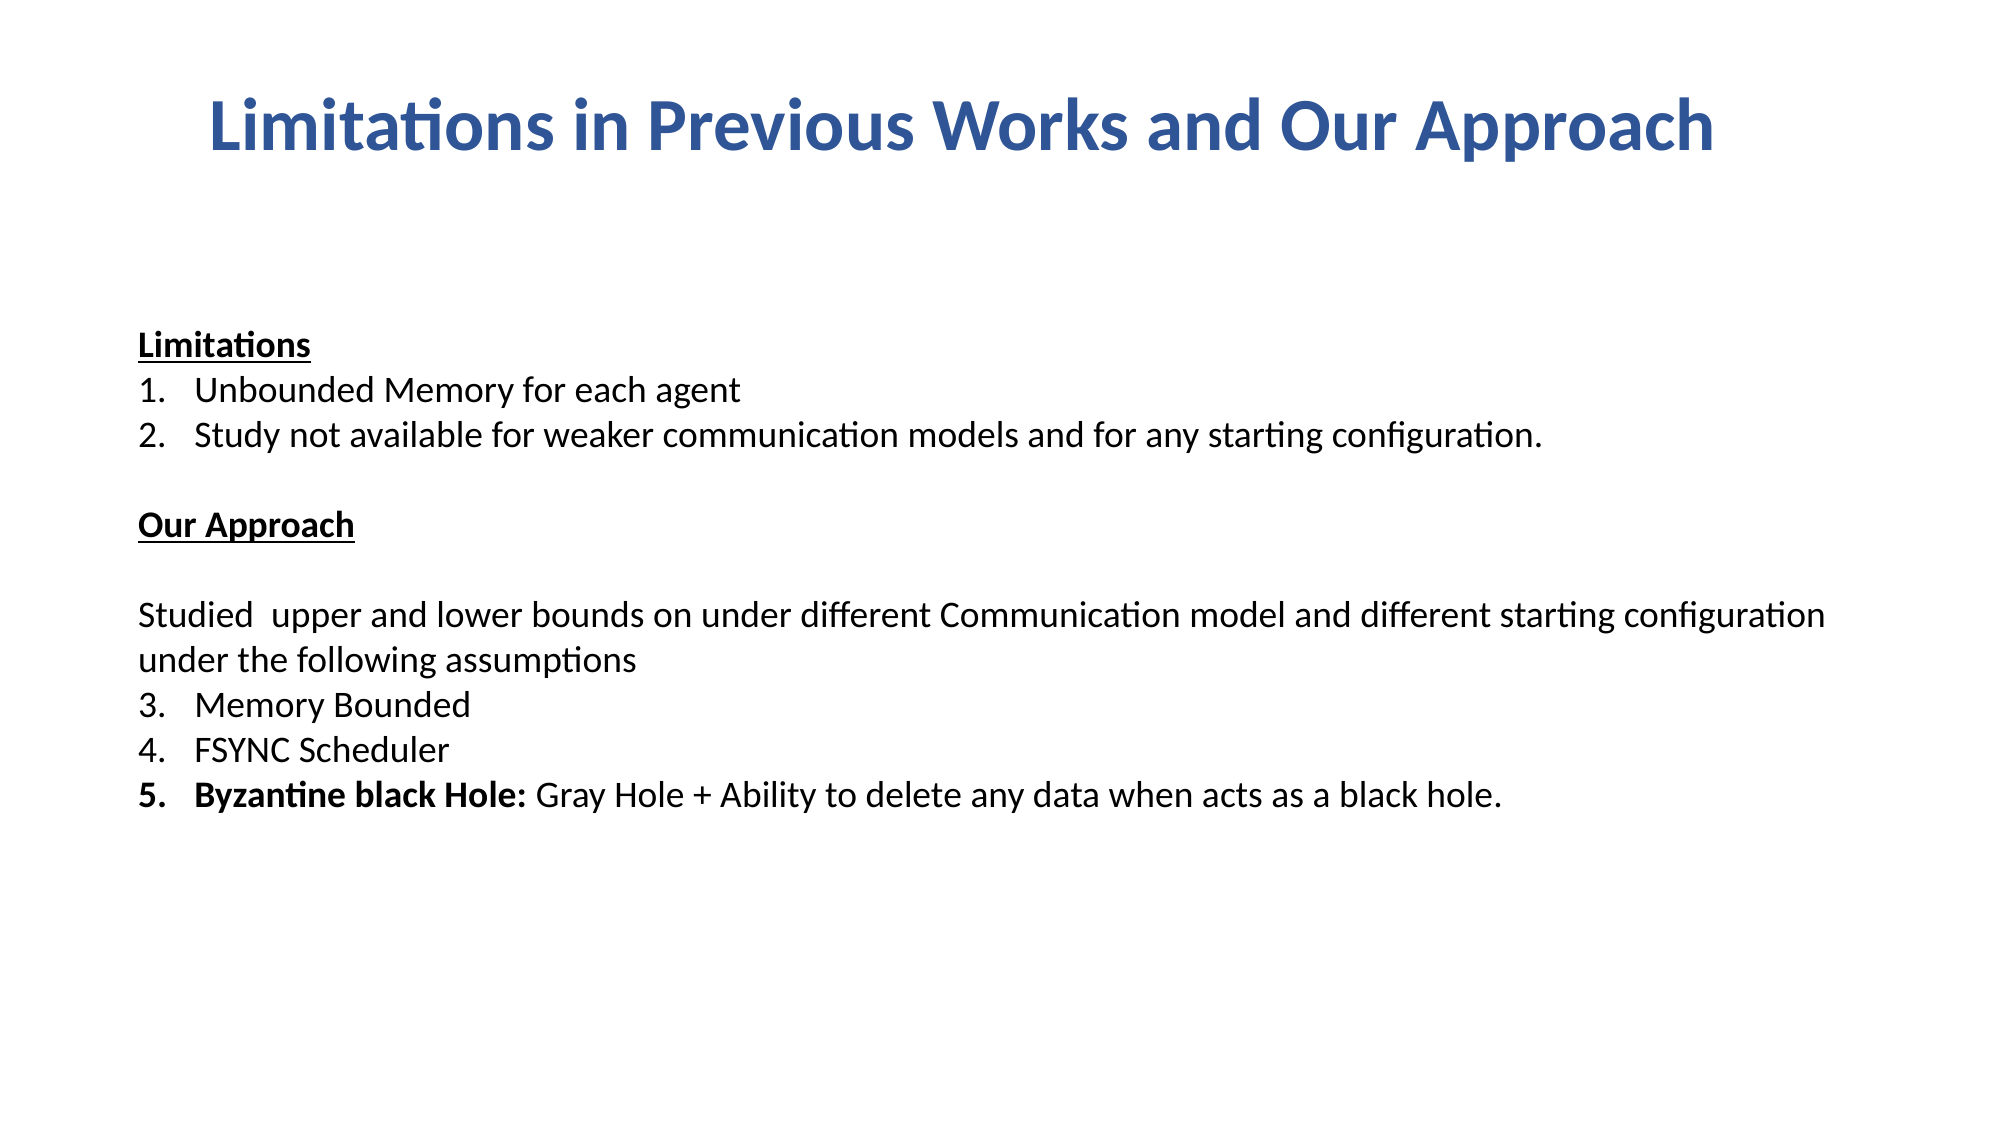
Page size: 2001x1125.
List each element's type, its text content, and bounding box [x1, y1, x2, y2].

text_box Limitations Unbounded Memory for each agent Study not available for weaker communication models and for any starting configuration. Our Approach Studied upper and lower bounds on under different Communication model and different starting configuration under the following assumptions Memory Bounded FSYNC Scheduler Byzantine black Hole: Gray Hole + Ability to delete any data when acts as a black hole. [123, 312, 1911, 958]
text_box Limitations in Previous Works and Our Approach [97, 67, 1830, 173]
